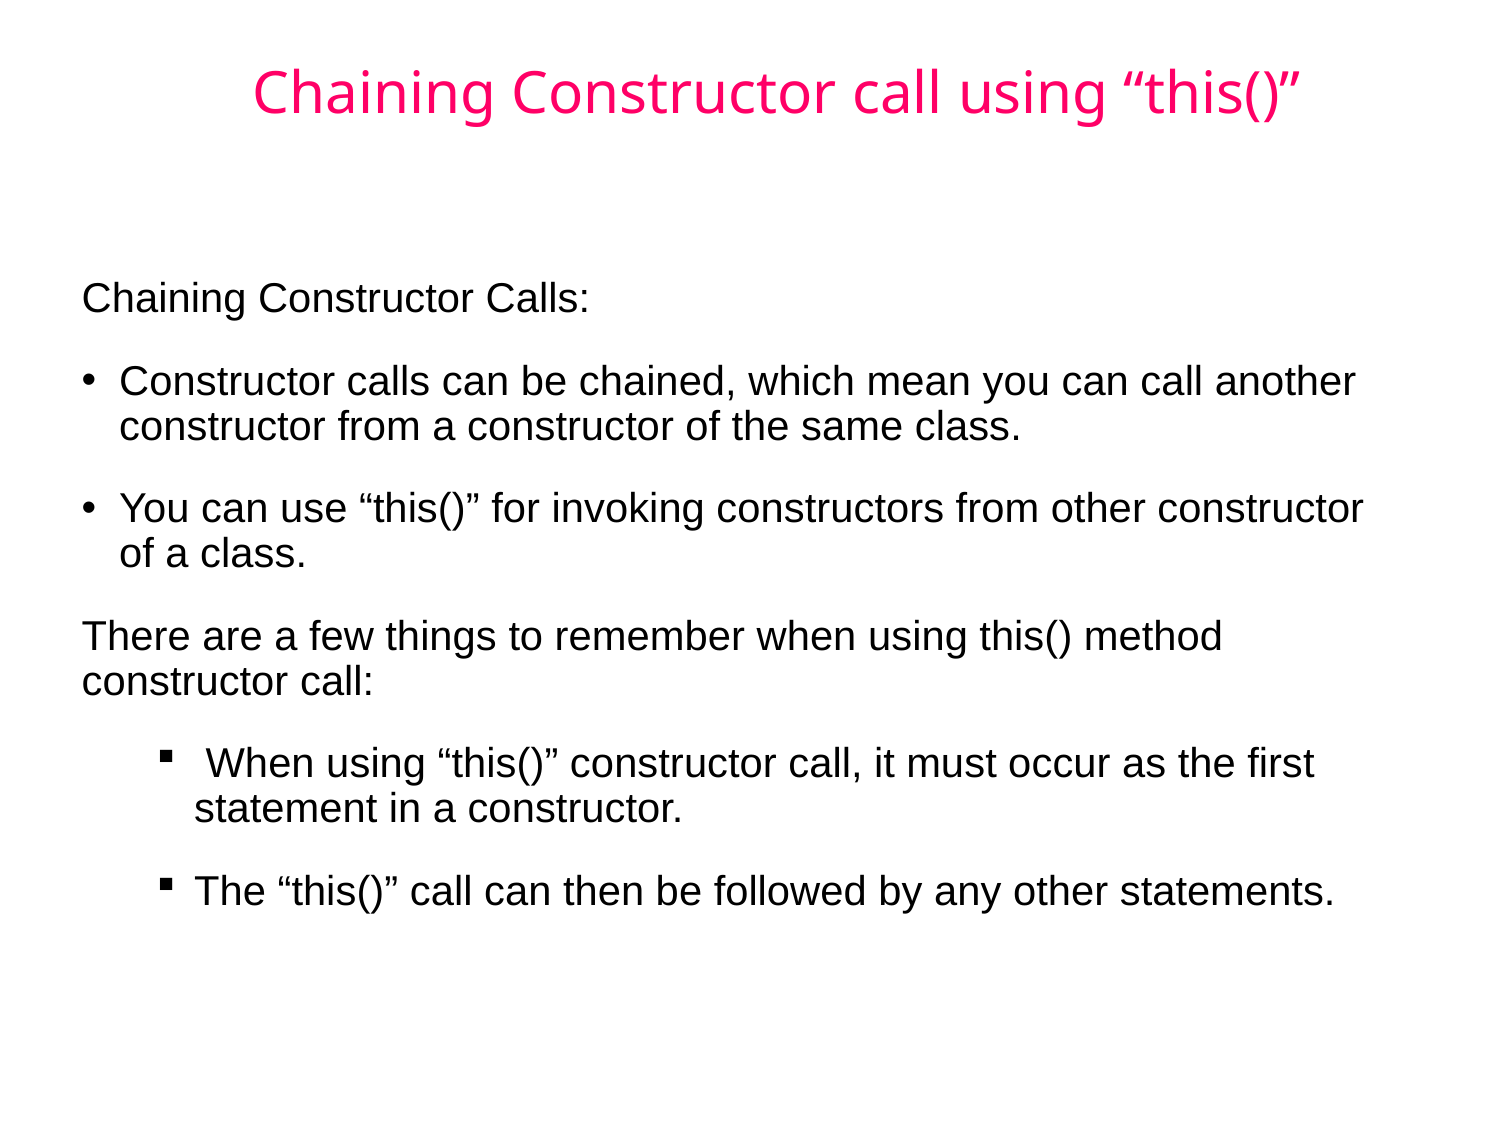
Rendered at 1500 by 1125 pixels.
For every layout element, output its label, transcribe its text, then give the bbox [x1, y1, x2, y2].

list Chaining Constructor Calls: Constructor calls can be chained, which mean you can call another constructor from a constructor of the same class. You can use “this()” for invoking constructors from other constructor of a class. There are a few things to remember when using this() method constructor call: When using “this()” constructor call, it must occur as the first statement in a constructor. The “this()” call can then be followed by any other statements. [66, 269, 1425, 990]
title Chaining Constructor call using “this()” [237, 2, 1500, 188]
